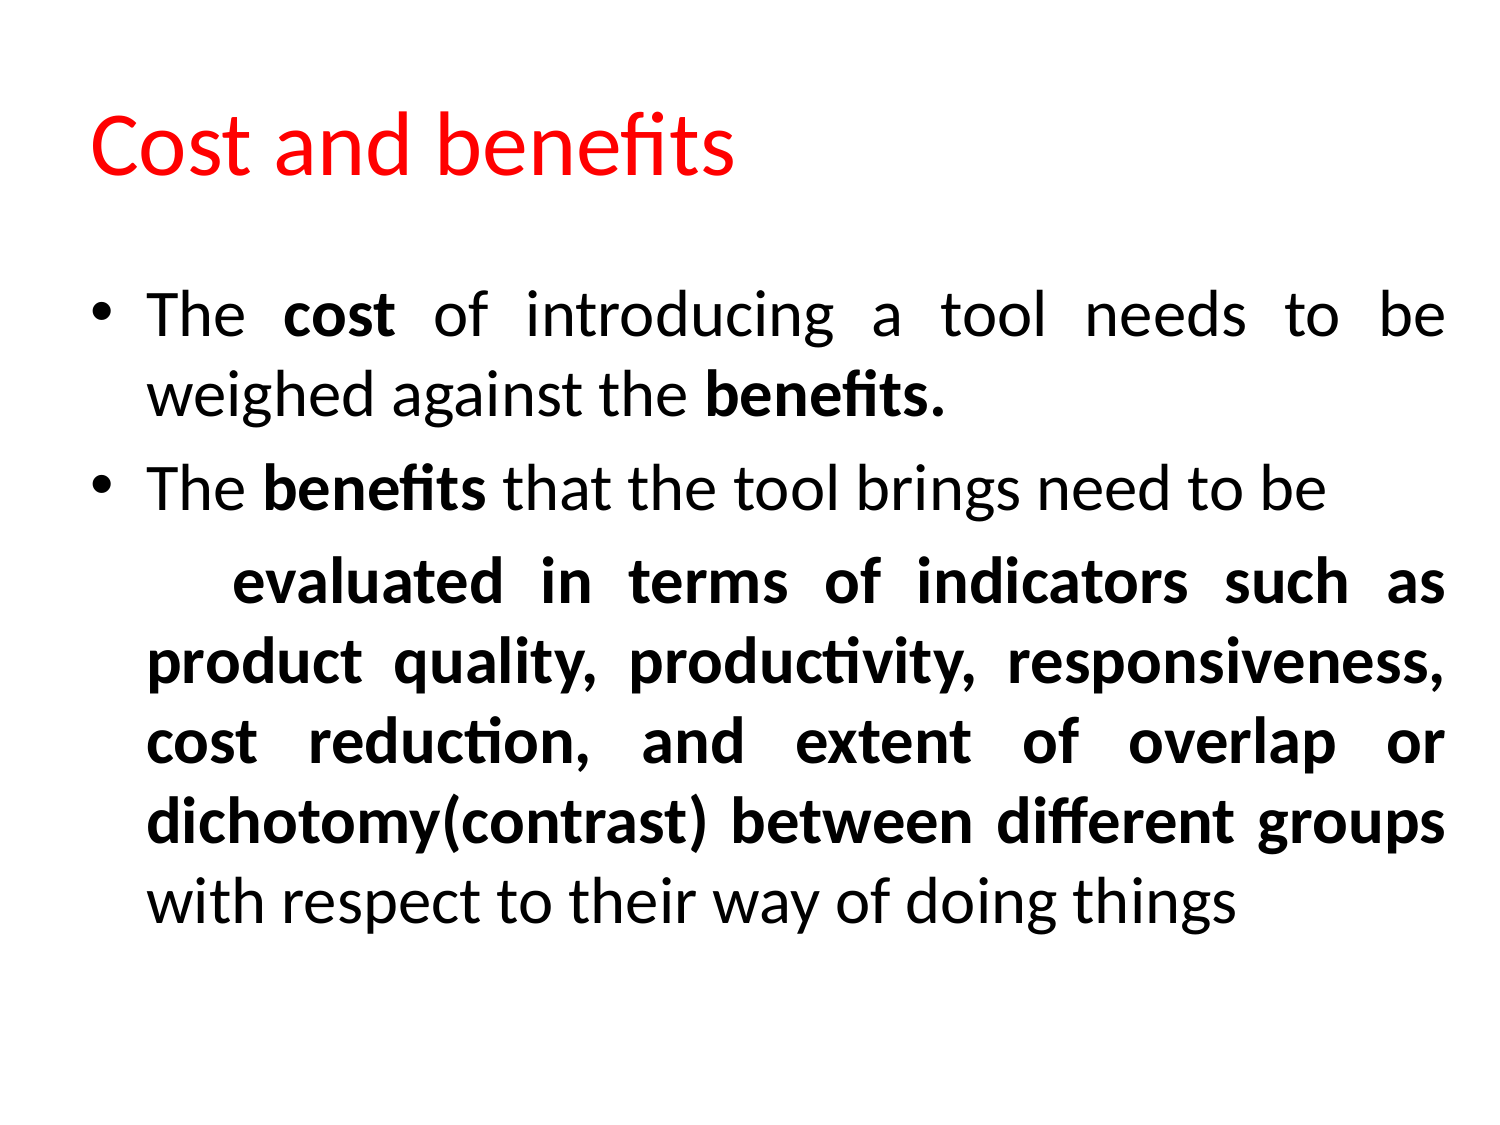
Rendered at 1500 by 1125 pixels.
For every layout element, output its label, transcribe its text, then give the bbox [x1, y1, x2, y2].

list The cost of introducing a tool needs to be weighed against the benefits. The benefits that the tool brings need to be evaluated in terms of indicators such as product quality, productivity, responsiveness, cost reduction, and extent of overlap or dichotomy(contrast) between different groups with respect to their way of doing things [75, 262, 1463, 1005]
title Cost and benefits [75, 45, 1425, 233]
